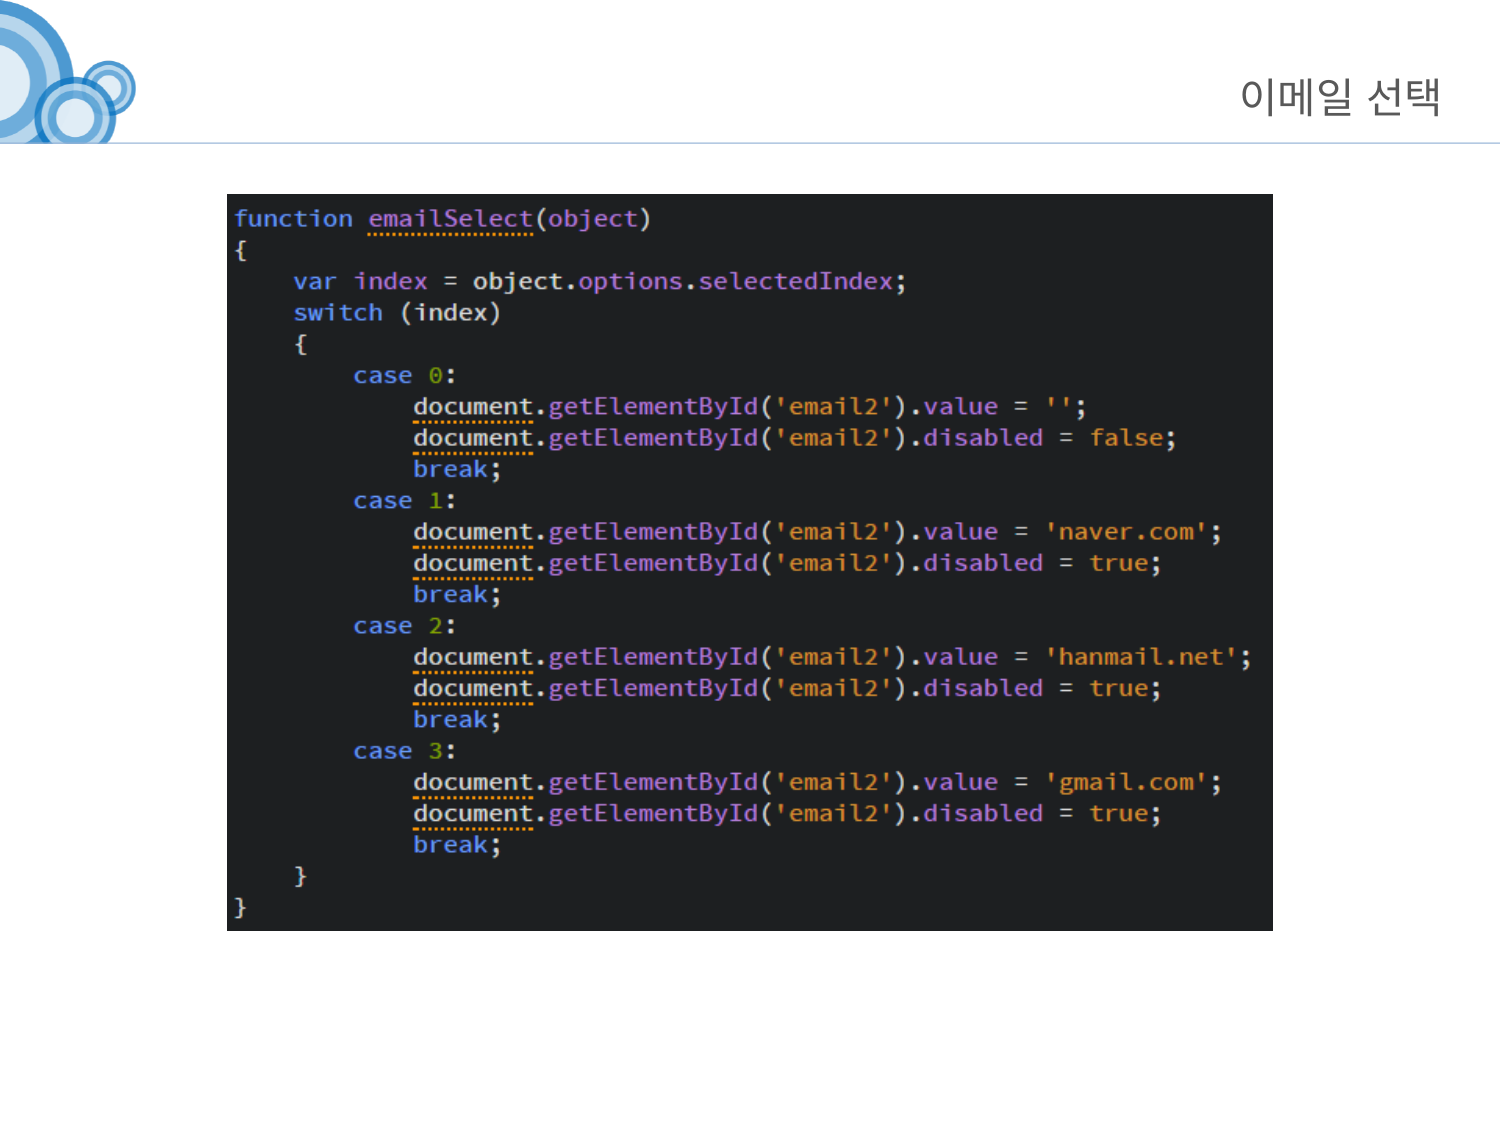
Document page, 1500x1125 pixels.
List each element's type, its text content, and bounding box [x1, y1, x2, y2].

title 이메일 선택 [159, 56, 1459, 138]
picture [0, 0, 136, 142]
picture [227, 194, 1273, 931]
